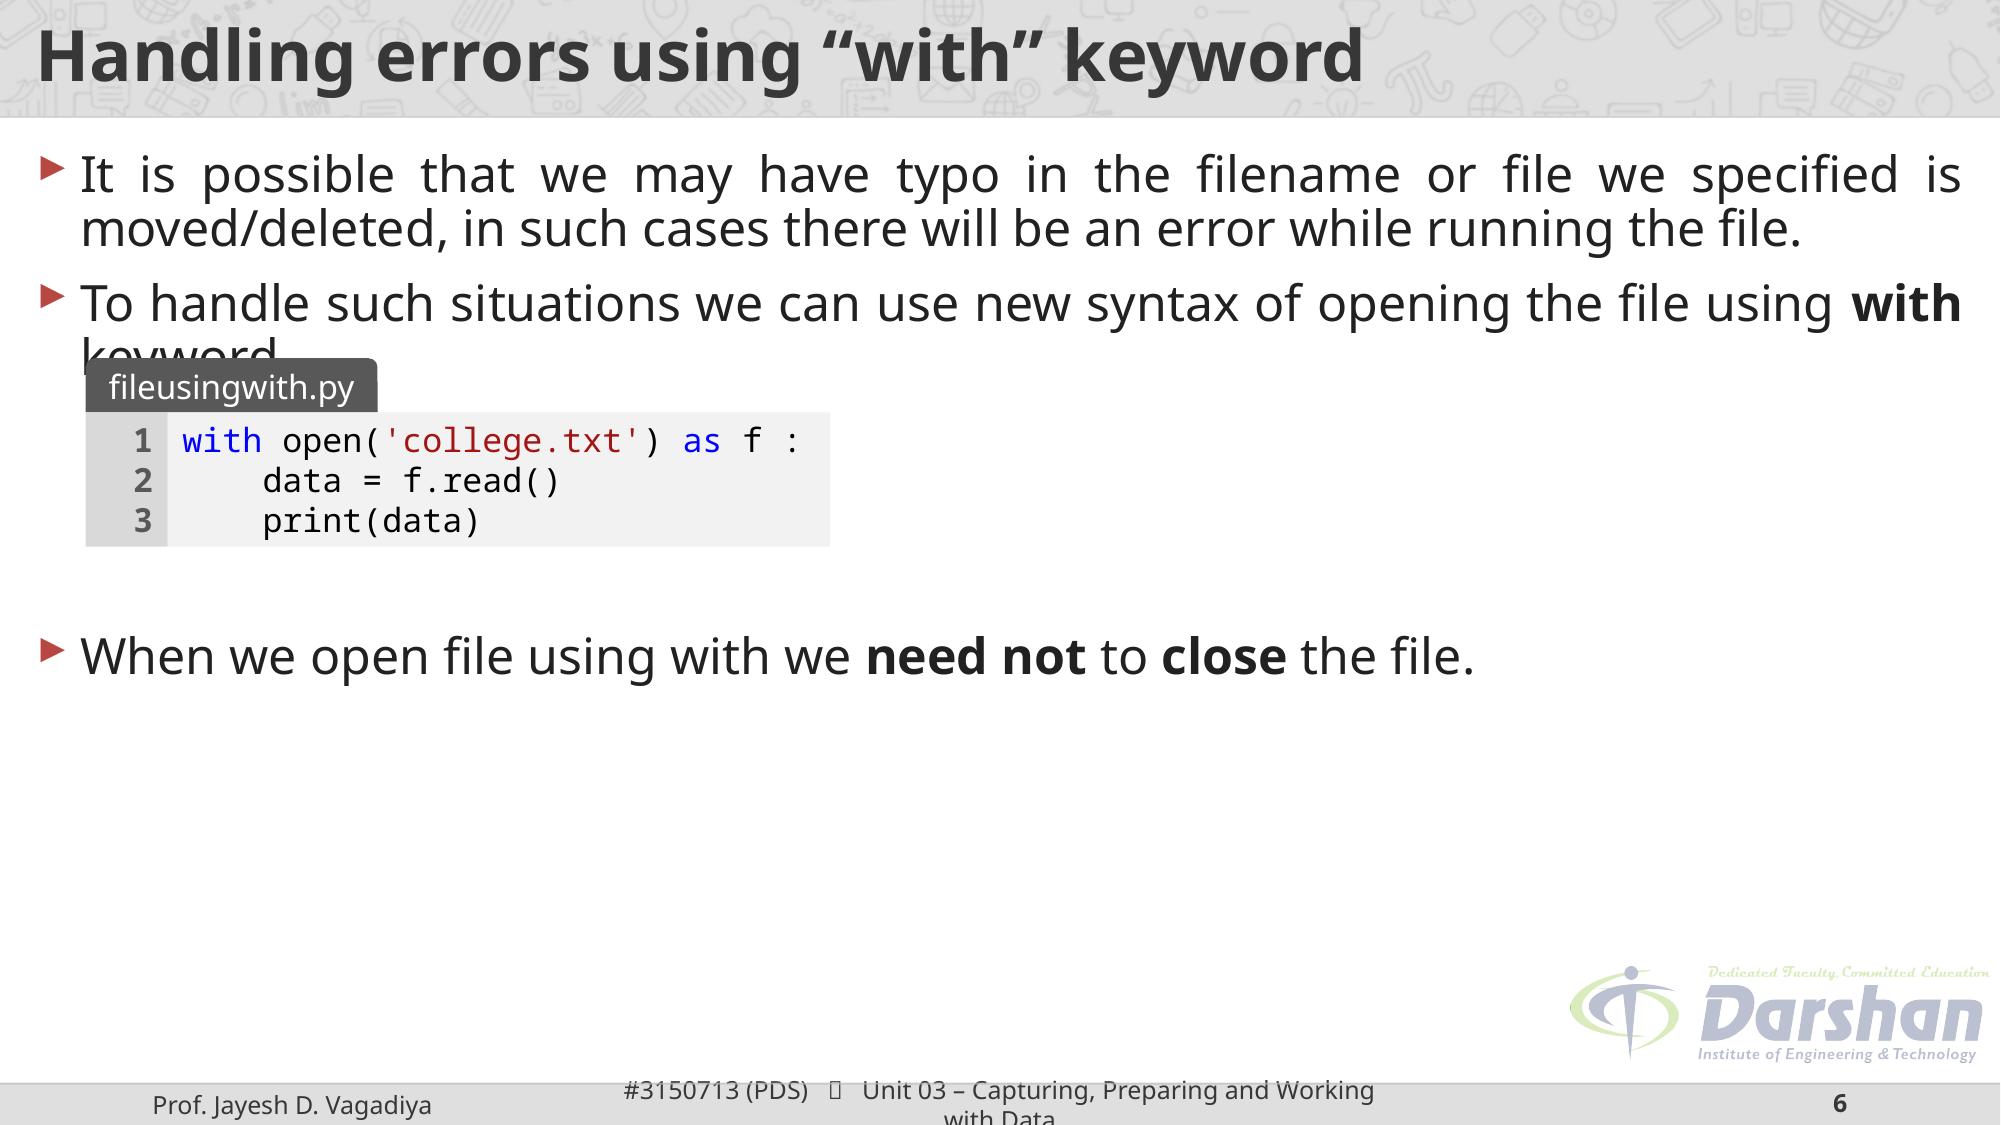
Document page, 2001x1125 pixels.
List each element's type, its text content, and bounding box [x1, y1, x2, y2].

text_box 1 2 3 [85, 414, 168, 547]
title Handling errors using “with” keyword [0, 0, 2000, 117]
list It is possible that we may have typo in the filename or file we specified is moved/deleted, in such cases there will be an error while running the file. To handle such situations we can use new syntax of opening the file using with keyword. When we open file using with we need not to close the file. [21, 141, 1979, 1059]
title Dealing with Missing Data [1570, 966, 1990, 1063]
text_box fileusingwith.py [84, 357, 379, 414]
text_box with open('college.txt') as f : data = f.read() print(data) [168, 412, 831, 547]
